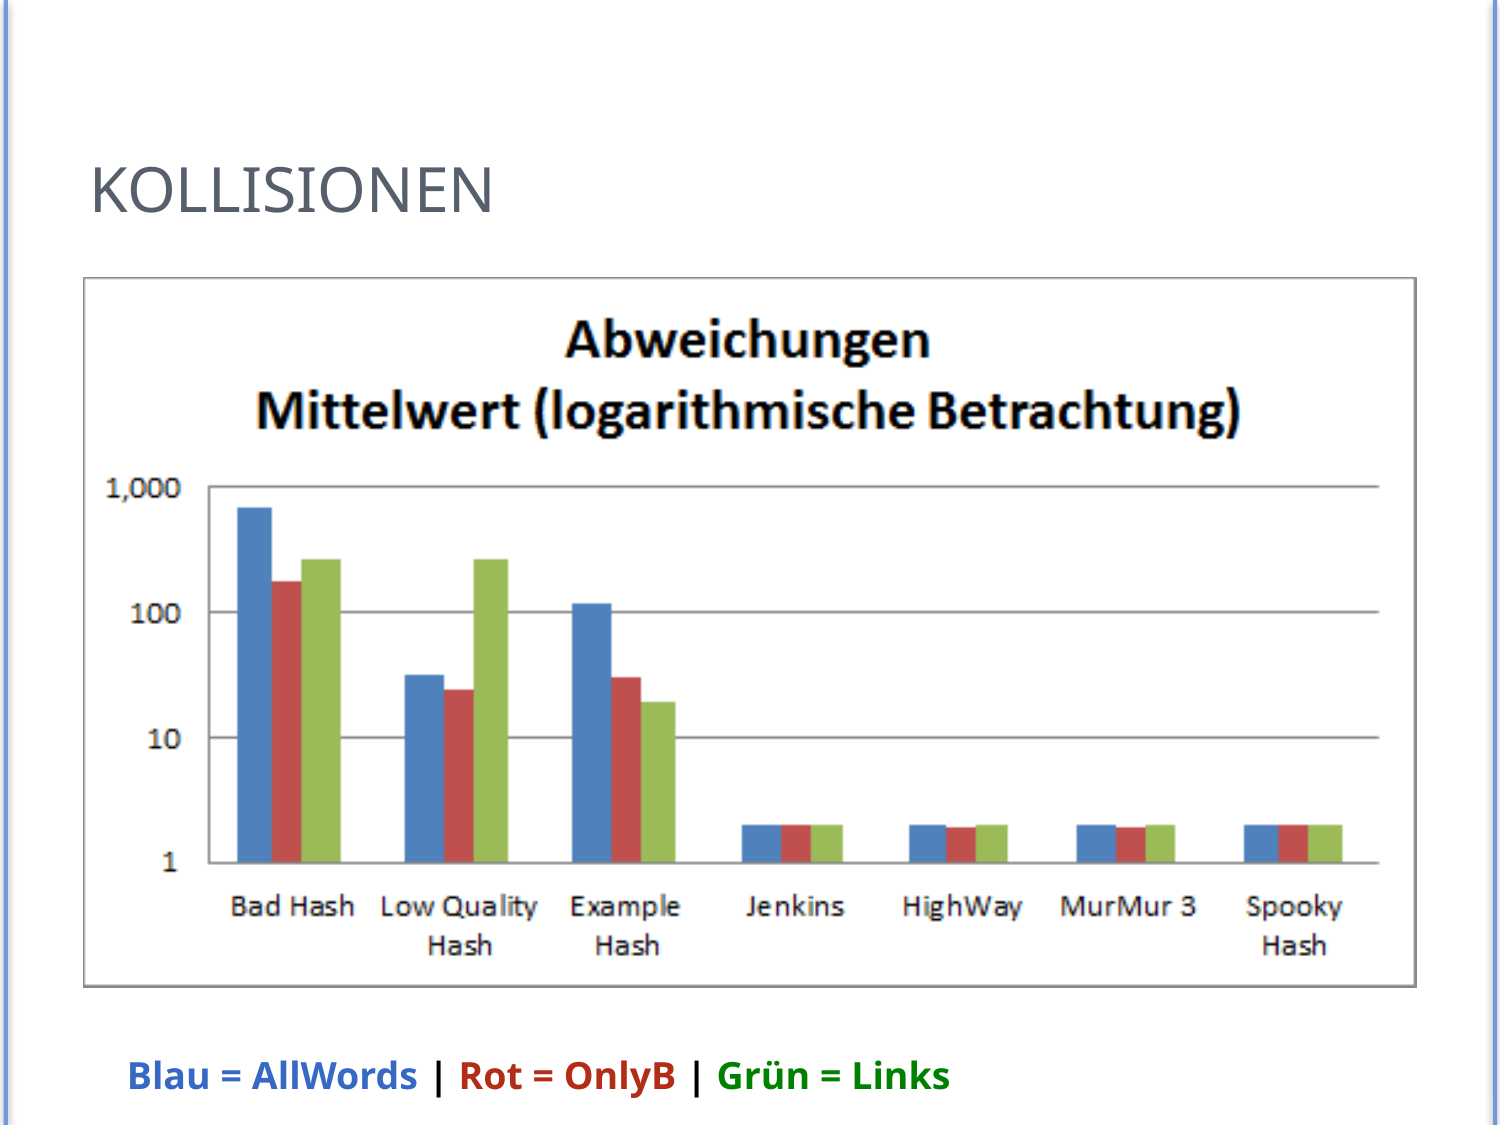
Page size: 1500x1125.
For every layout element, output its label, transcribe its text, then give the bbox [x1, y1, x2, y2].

title Kollisionen [75, 45, 1300, 233]
text_box Blau = AllWords | Rot = OnlyB | Grün = Links [112, 1045, 1046, 1105]
picture [83, 276, 1417, 989]
